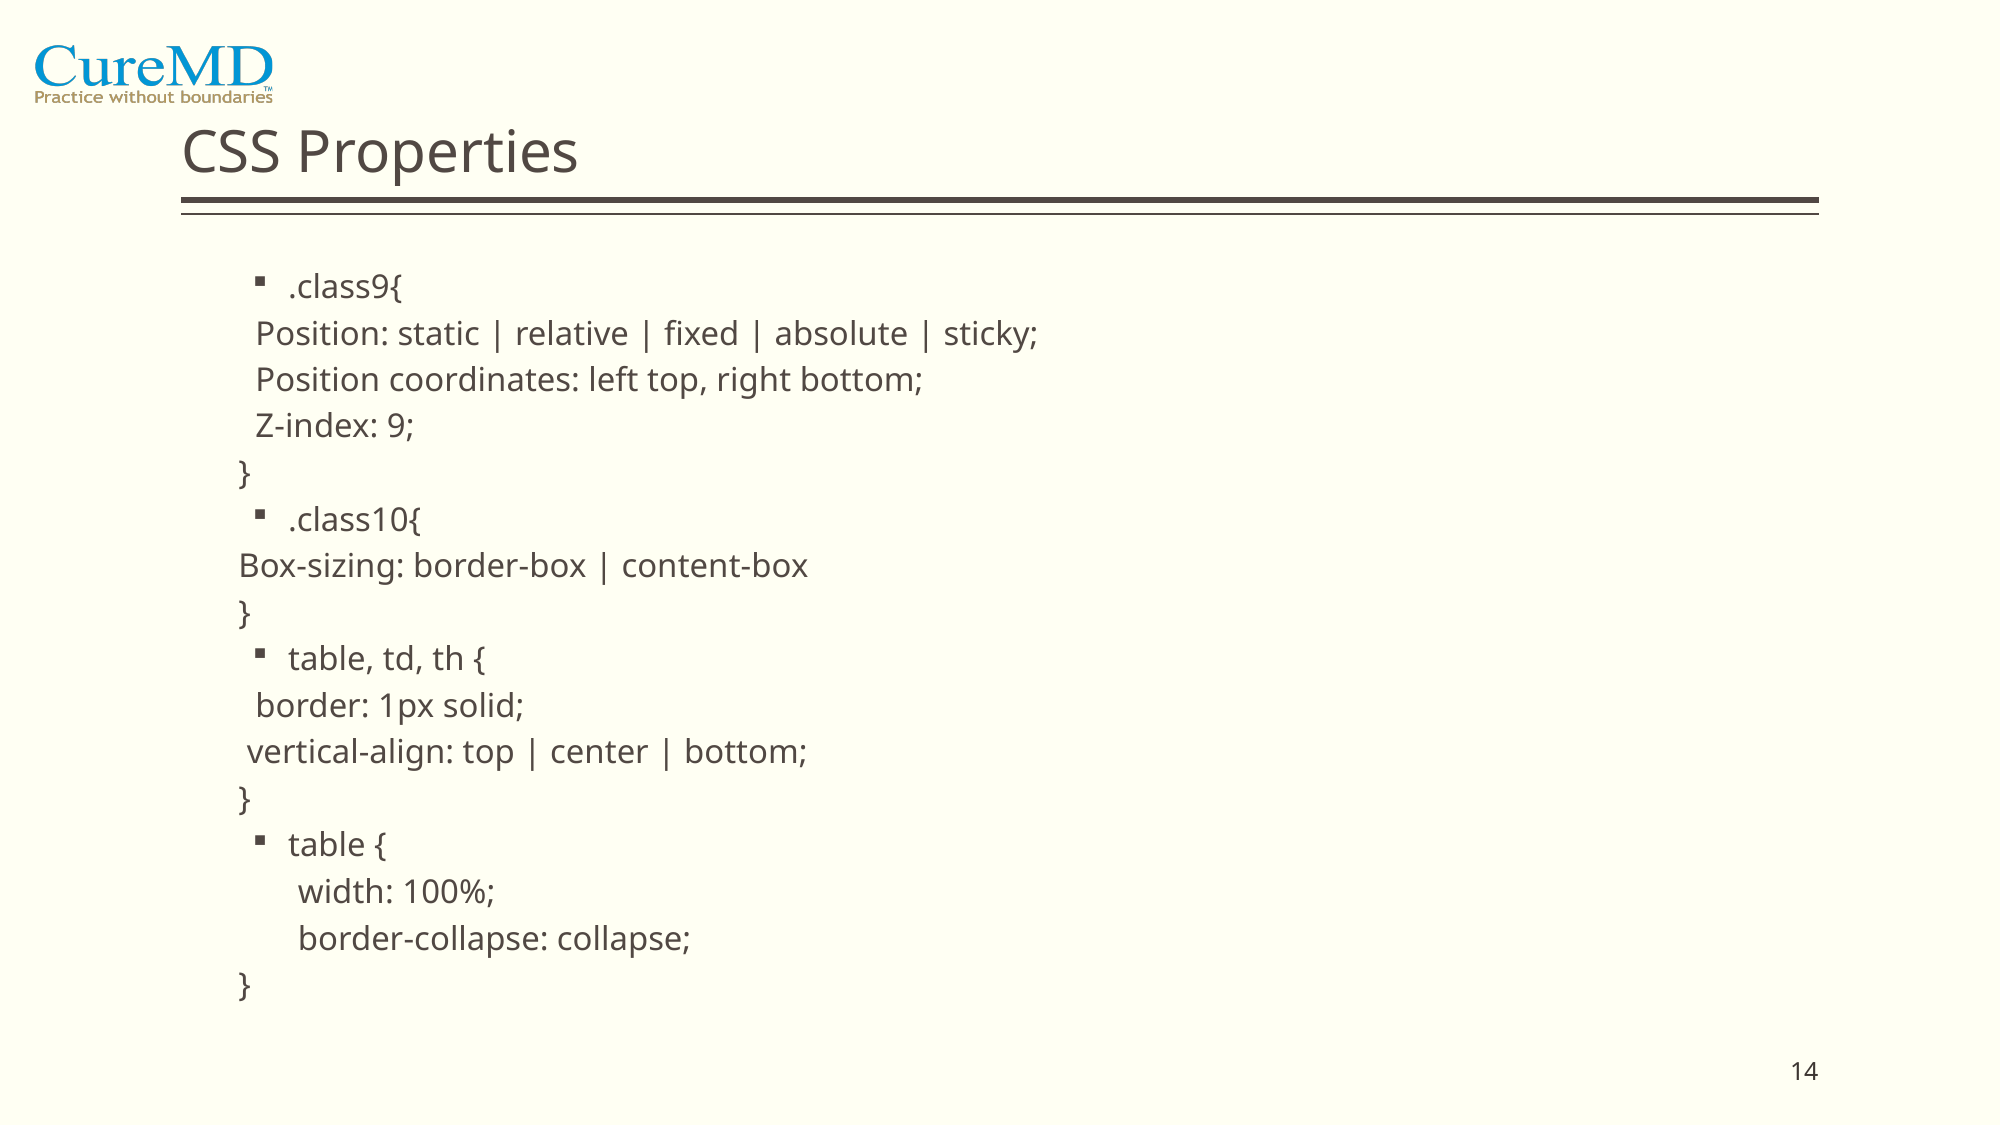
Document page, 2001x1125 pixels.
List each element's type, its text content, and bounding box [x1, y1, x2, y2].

picture [35, 45, 181, 103]
list .class9{ Position: static | relative | fixed | absolute | sticky; Position coordinates: left top, right bottom; Z-index: 9; } .class10{ Box-sizing: border-box | content-box } table, td, th { border: 1px solid; vertical-align: top | center | bottom; } table { width: 100%; border-collapse: collapse; } [181, 262, 1819, 1013]
title CSS Properties [181, 12, 1819, 193]
slide_number 14 [1518, 1042, 1819, 1103]
picture [35, 45, 51, 60]
